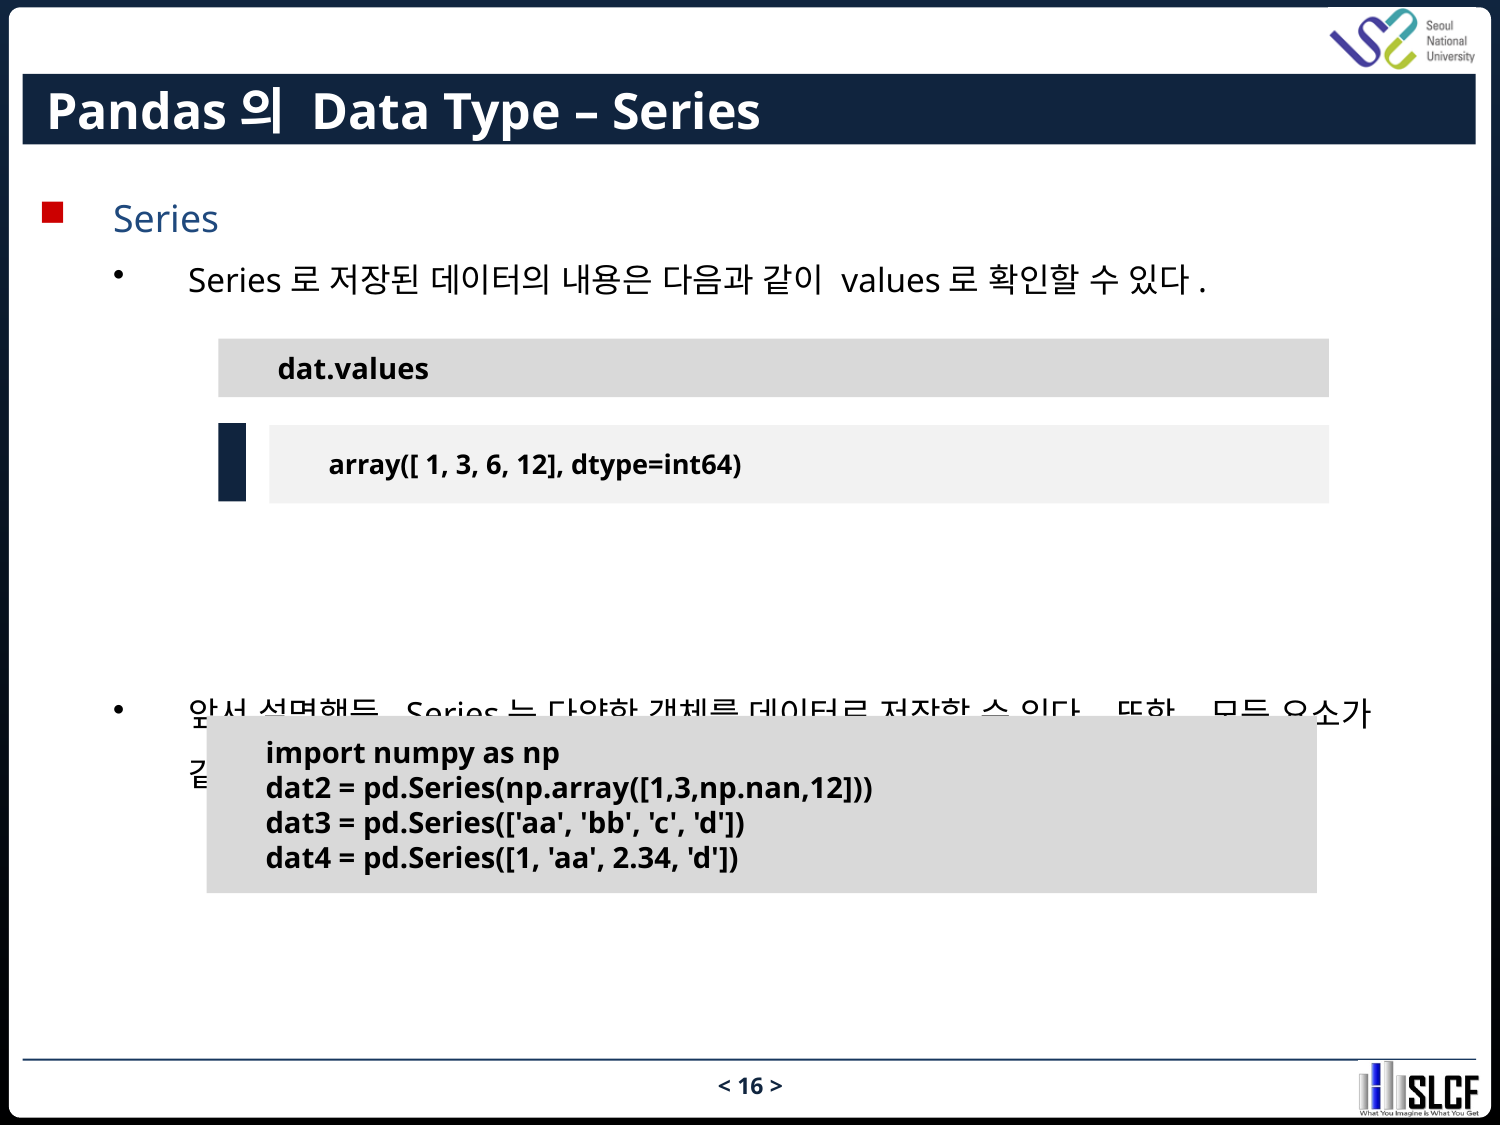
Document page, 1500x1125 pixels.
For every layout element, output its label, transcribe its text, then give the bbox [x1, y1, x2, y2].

title Pandas의 Data Type – Series [22, 73, 1476, 145]
picture [1328, 7, 1476, 70]
picture [1377, 1060, 1481, 1117]
text_box array([ 1, 3, 6, 12], dtype=int64) [269, 425, 1330, 504]
text_box import numpy as np dat2 = pd.Series(np.array([1,3,np.nan,12])) dat3 = pd.Series(['aa', 'bb', 'c', 'd']) dat4 = pd.Series([1, 'aa', 2.34, 'd']) [206, 715, 1317, 894]
text_box [218, 423, 246, 502]
text_box dat.values [218, 338, 1329, 398]
list Series Series로 저장된 데이터의 내용은 다음과 같이 values로 확인할 수 있다. 앞서 설명했듯, Series는 다양한 객체를 데이터로 저장할 수 있다. 또한, 모든 요소가 같은 데이터 타입일 필요도 없다. [38, 172, 1377, 1125]
